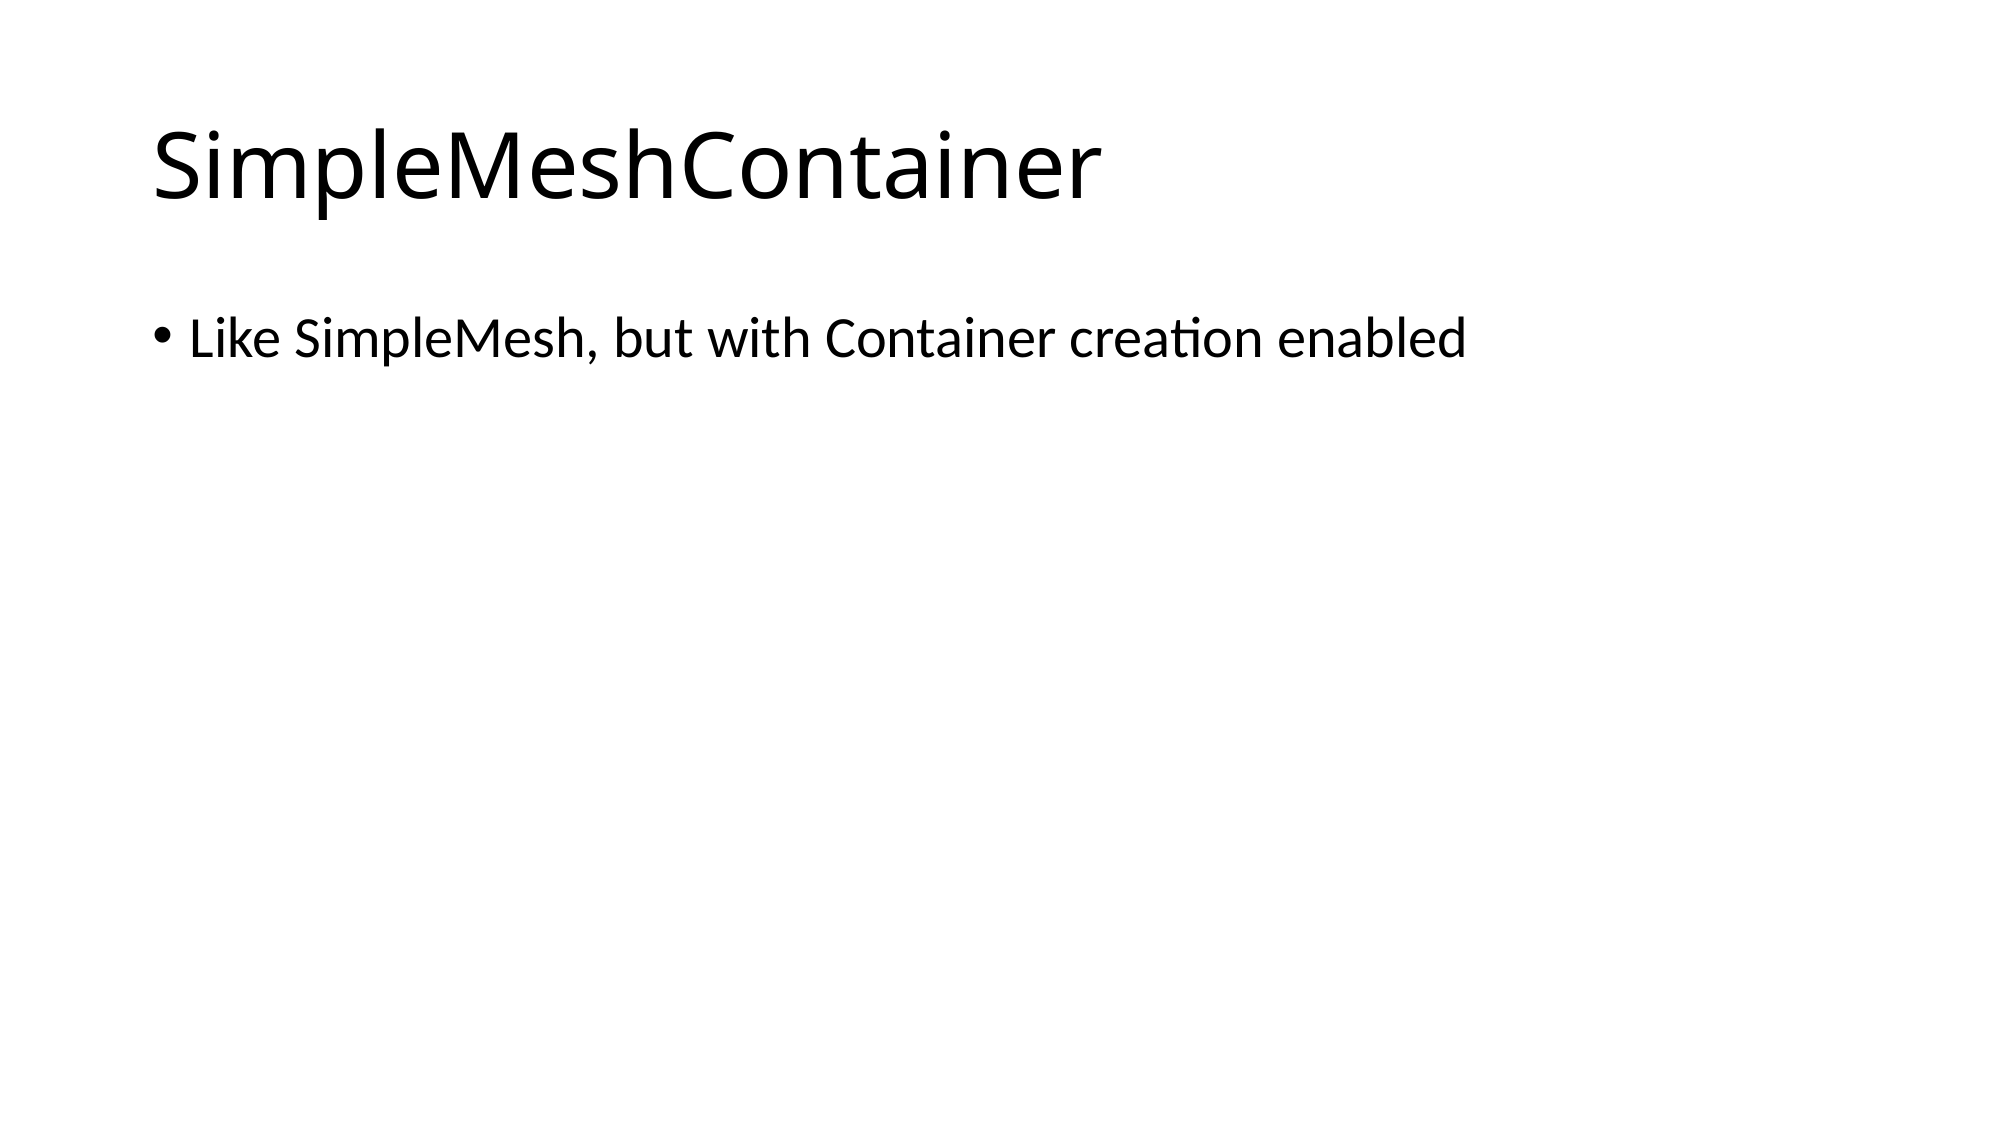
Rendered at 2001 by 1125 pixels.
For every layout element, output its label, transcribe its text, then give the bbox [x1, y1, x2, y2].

title SimpleMeshContainer [137, 59, 1863, 278]
list Like SimpleMesh, but with Container creation enabled [137, 299, 1863, 1014]
